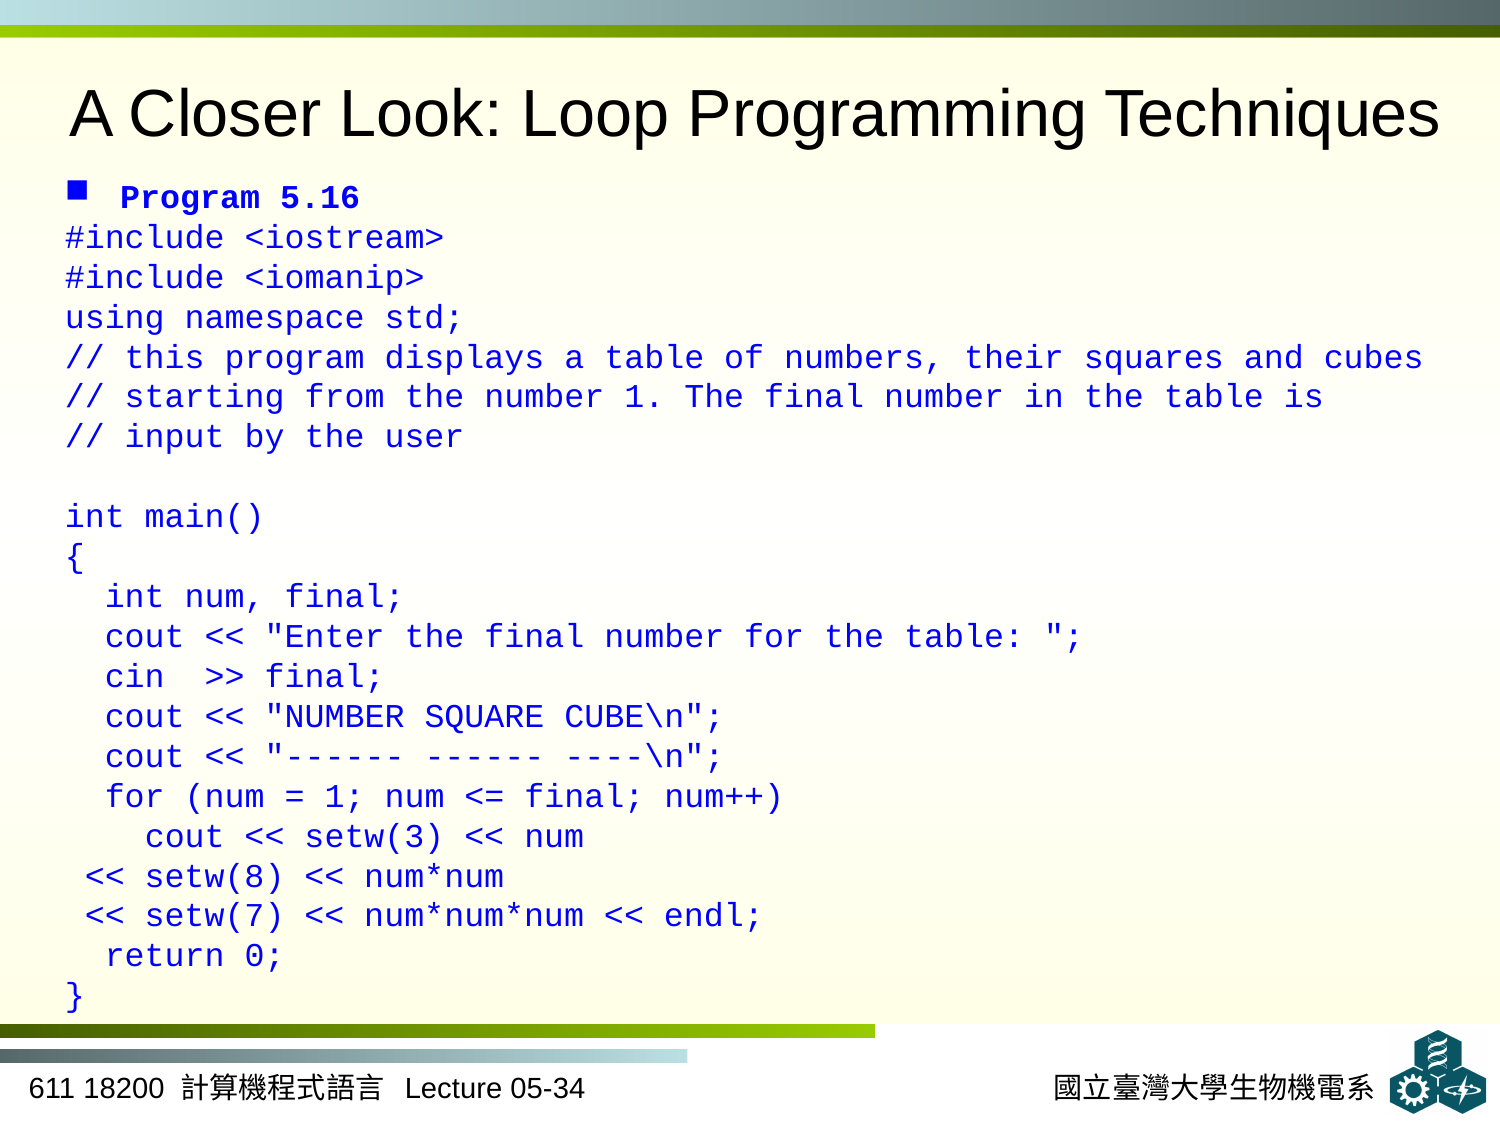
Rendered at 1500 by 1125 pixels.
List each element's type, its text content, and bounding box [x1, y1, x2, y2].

text_box Program 5.16 #include <iostream> #include <iomanip> using namespace std; // this program displays a table of numbers, their squares and cubes // starting from the number 1. The final number in the table is // input by the user int main() { int num, final; cout << "Enter the final number for the table: "; cin >> final; cout << "NUMBER SQUARE CUBE\n"; cout << "------ ------ ----\n"; for (num = 1; num <= final; num++) cout << setw(3) << num << setw(8) << num*num << setw(7) << num*num*num << endl; return 0; } [49, 167, 1463, 1021]
title A Closer Look: Loop Programming Techniques [37, 44, 1476, 176]
picture [1387, 1029, 1488, 1115]
